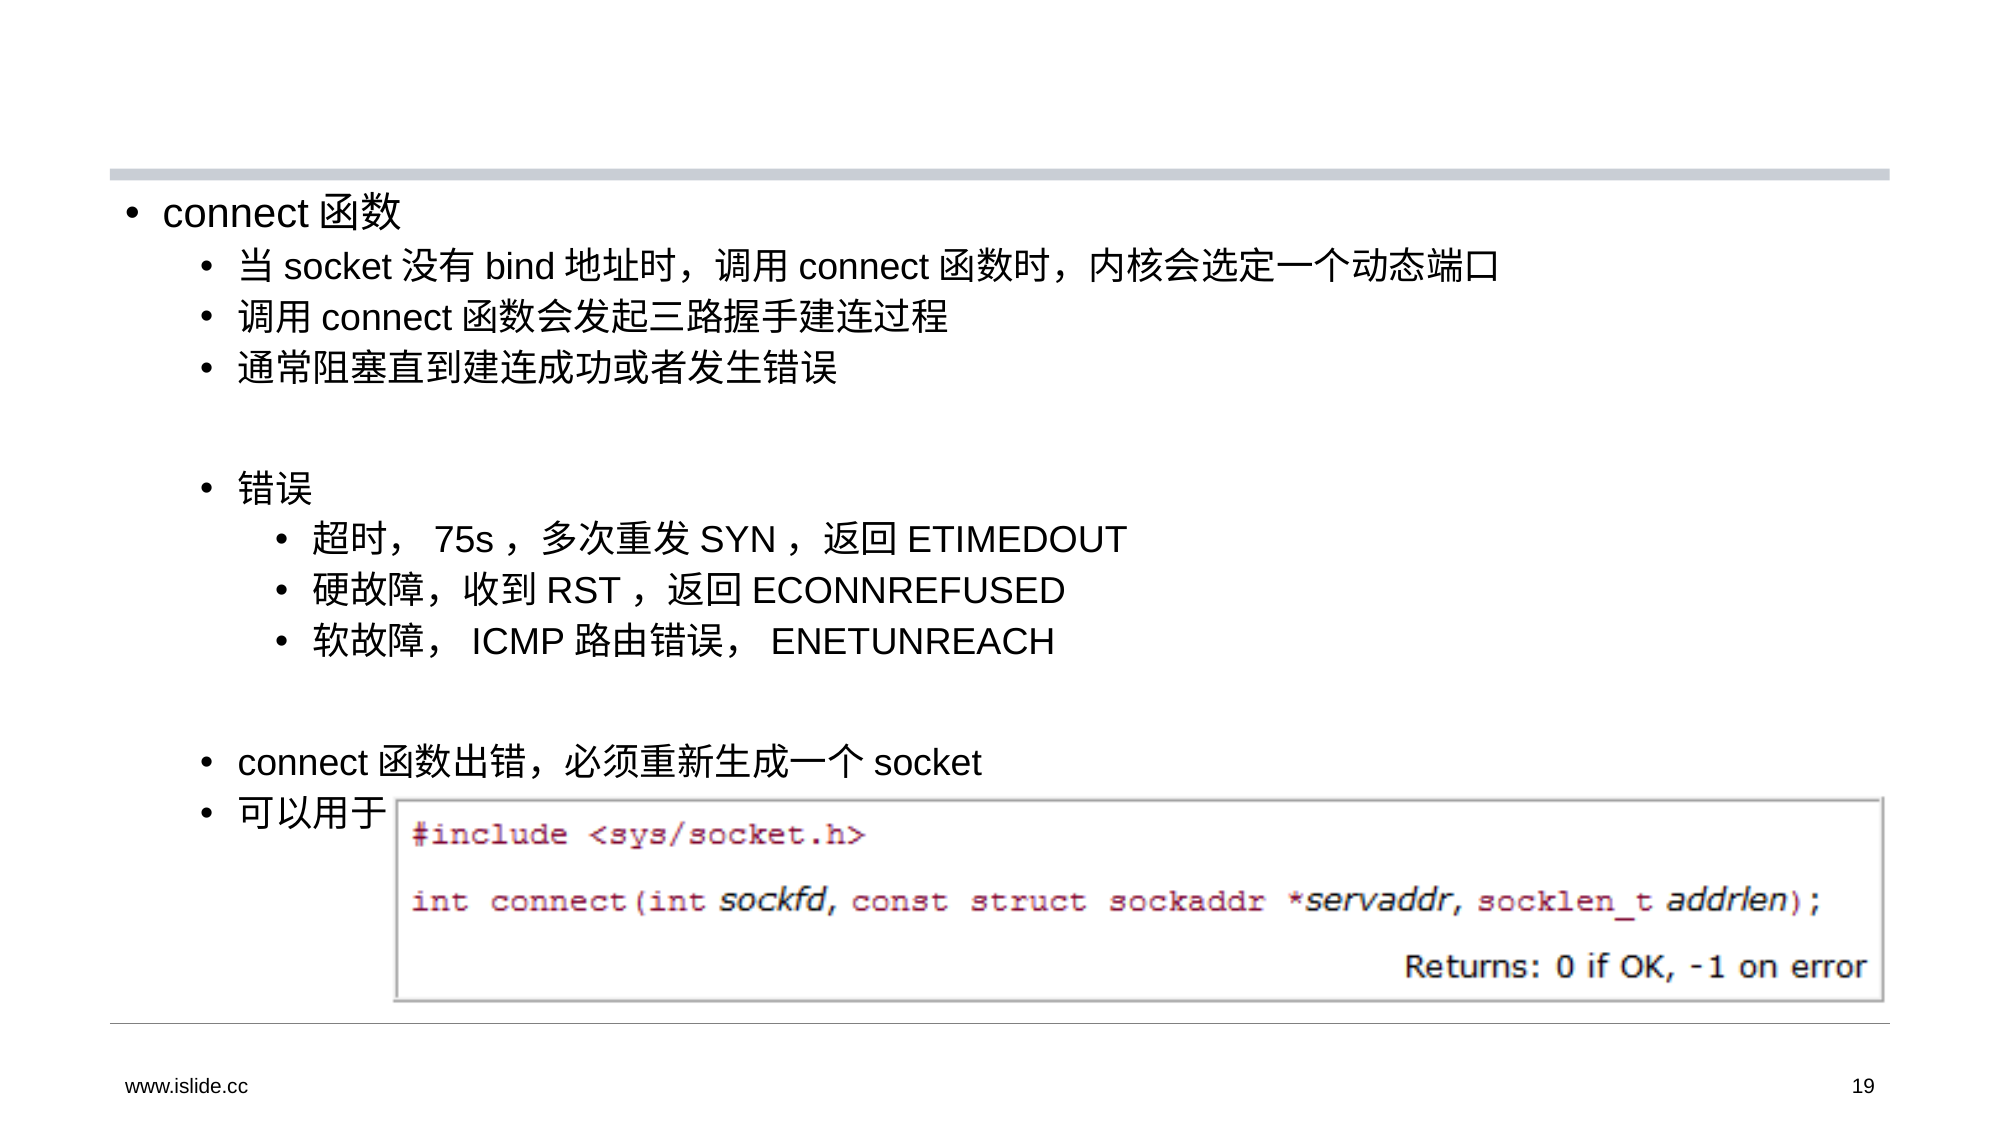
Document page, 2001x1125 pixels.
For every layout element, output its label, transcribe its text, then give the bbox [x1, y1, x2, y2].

list connect函数 当socket没有bind地址时，调用connect函数时，内核会选定一个动态端口 调用connect函数会发起三路握手建连过程 通常阻塞直到建连成功或者发生错误 错误 超时，75s，多次重发SYN，返回ETIMEDOUT 硬故障，收到RST，返回ECONNREFUSED 软故障，ICMP路由错误，ENETUNREACH connect函数出错，必须重新生成一个socket 可以用于UDP [109, 184, 1890, 1008]
footer www.islide.cc [109, 1068, 790, 1103]
picture [389, 790, 1890, 1008]
slide_number 19 [1412, 1068, 1890, 1103]
